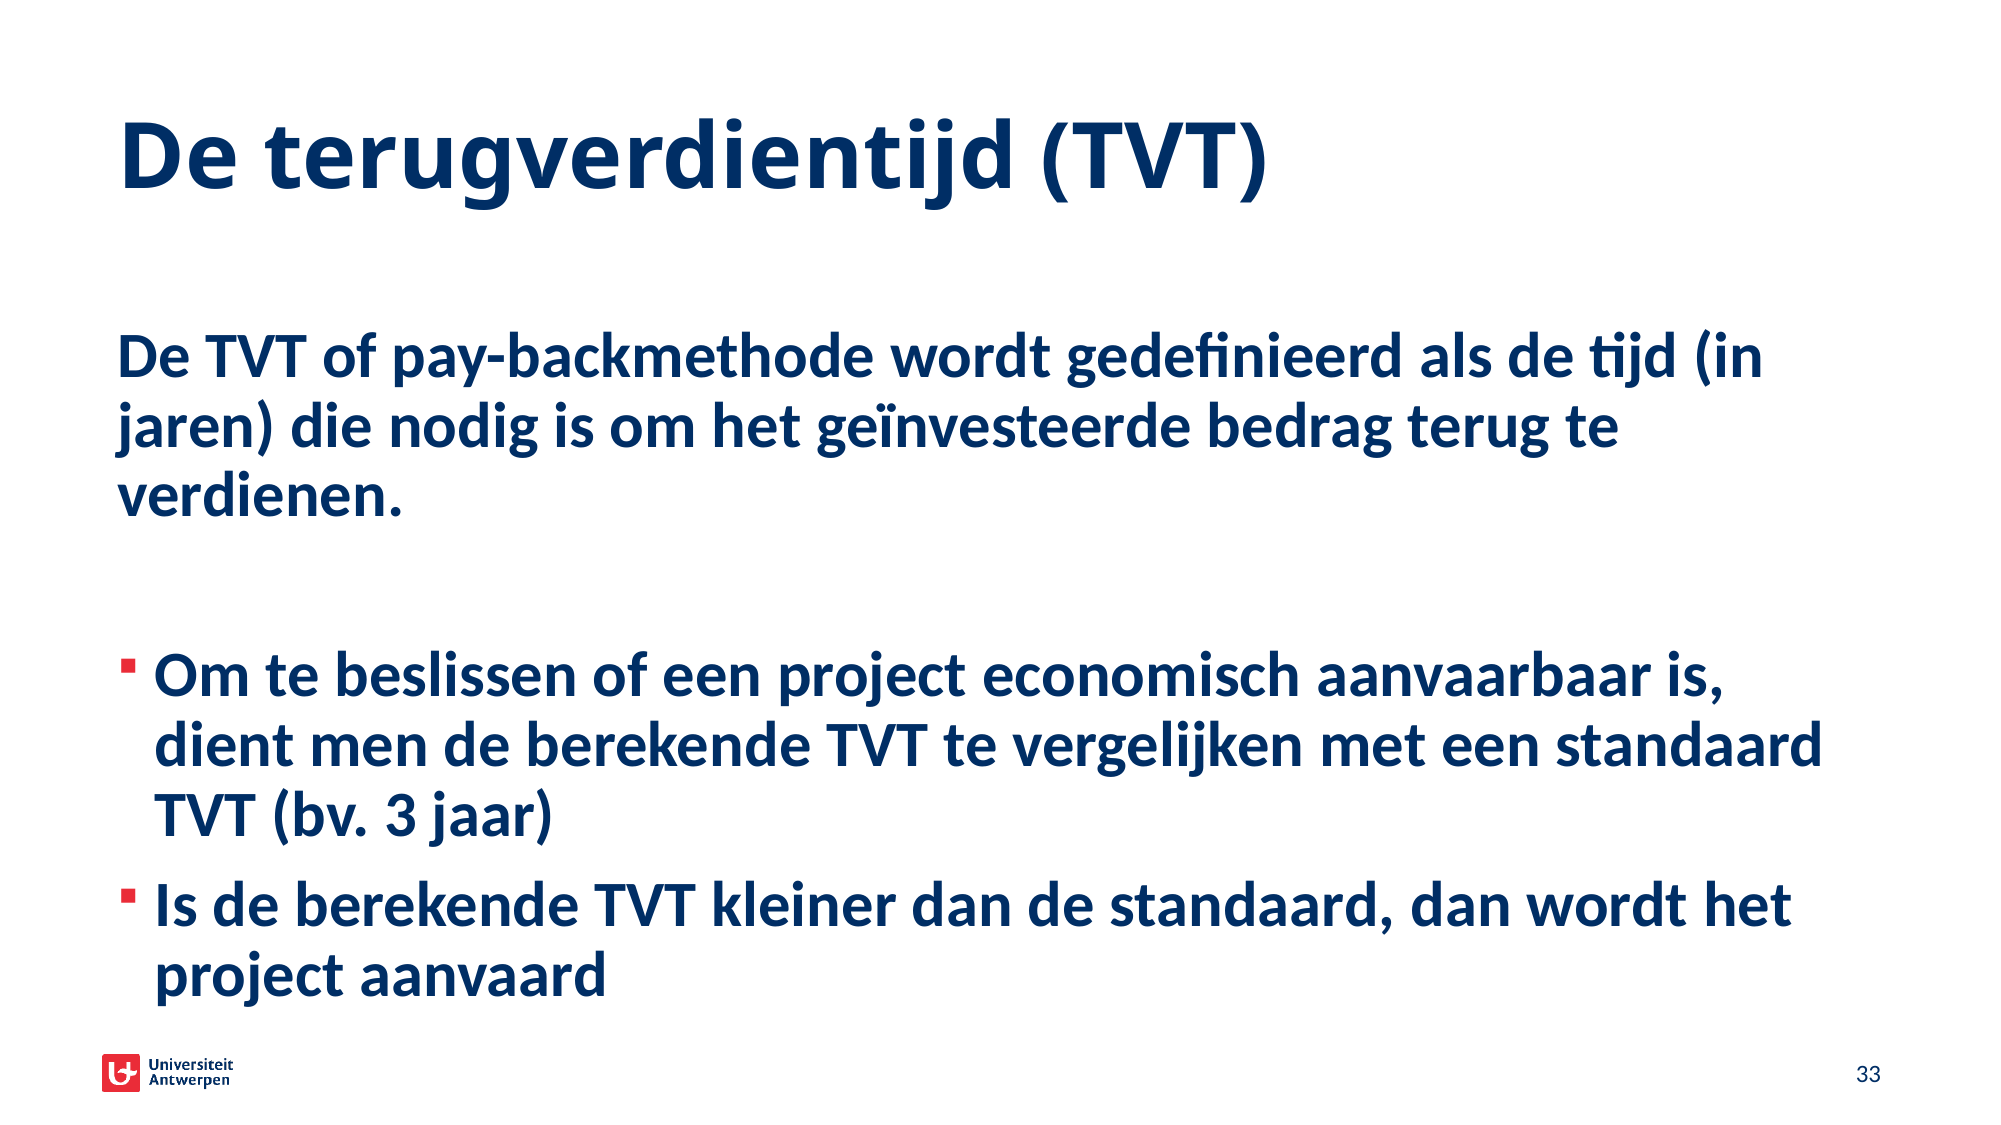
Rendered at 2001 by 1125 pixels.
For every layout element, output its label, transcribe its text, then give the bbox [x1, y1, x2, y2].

slide_number 33 [1446, 1042, 1897, 1103]
picture [102, 1054, 233, 1092]
list De TVT of pay-backmethode wordt gedefinieerd als de tijd (in jaren) die nodig is om het geïnvesteerde bedrag terug te verdienen. Om te beslissen of een project economisch aanvaarbaar is, dient men de berekende TVT te vergelijken met een standaard TVT (bv. 3 jaar) Is de berekende TVT kleiner dan de standaard, dan wordt het project aanvaard [102, 313, 1897, 1024]
title De terugverdientijd (TVT) [102, 101, 1897, 278]
